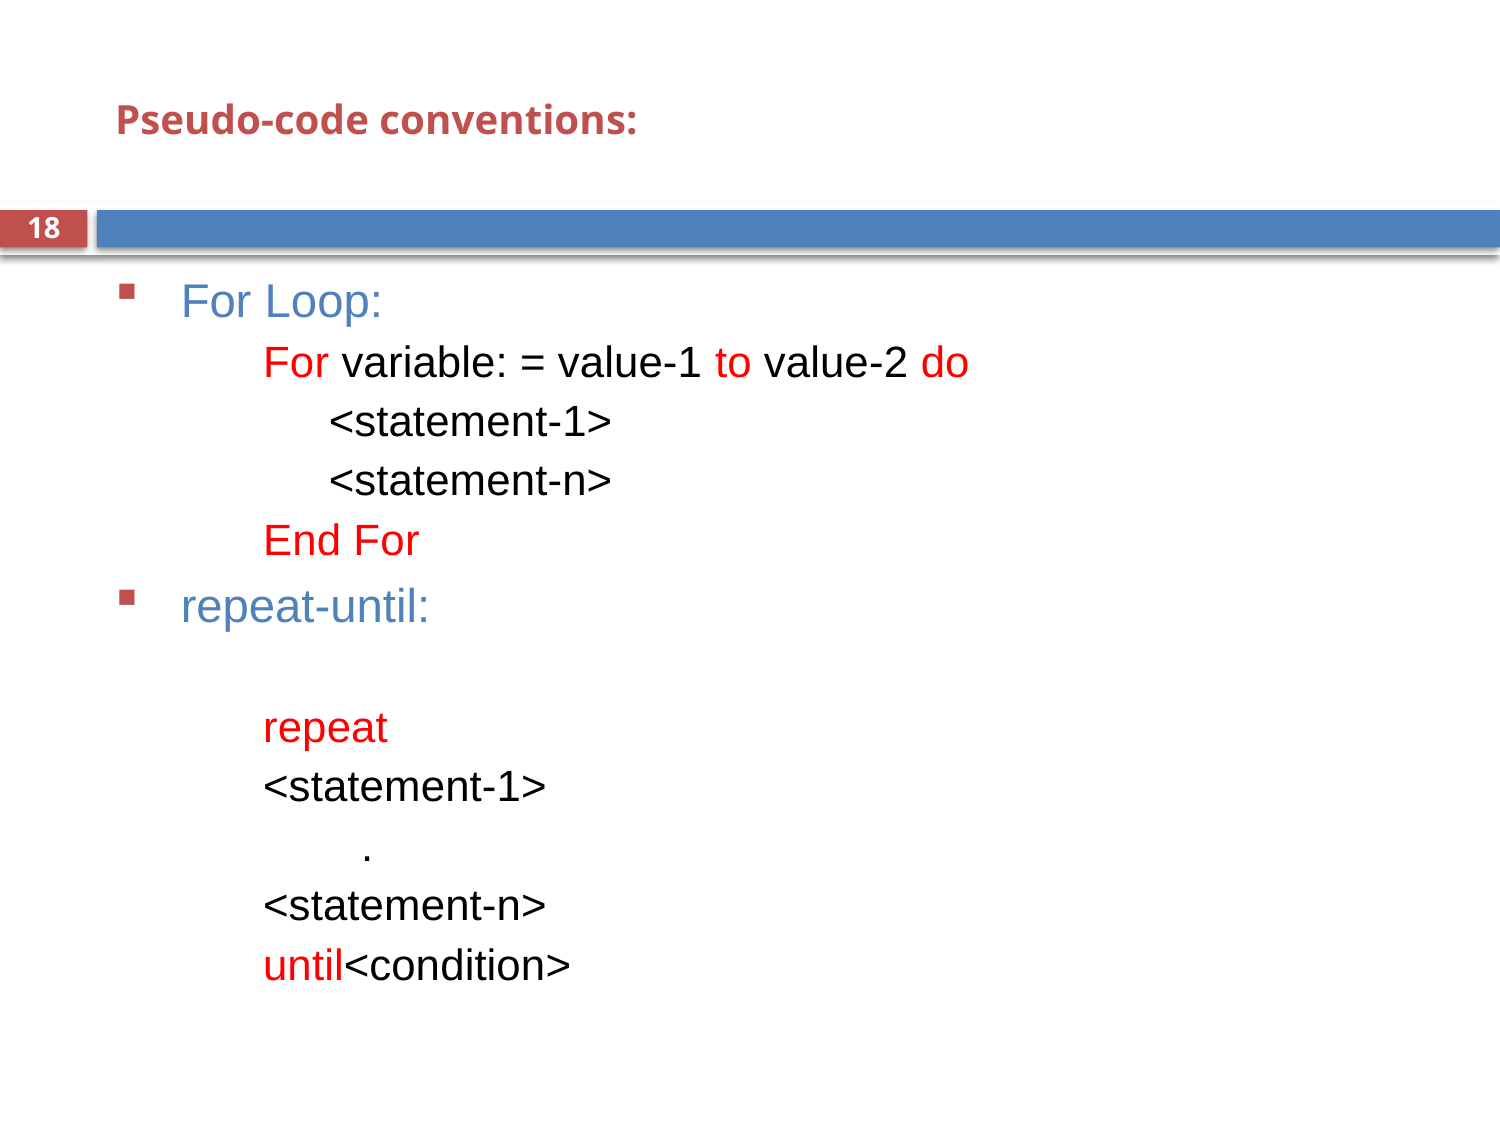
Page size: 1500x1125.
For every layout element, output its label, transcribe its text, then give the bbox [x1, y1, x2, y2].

title Pseudo-code conventions: [100, 37, 1438, 200]
slide_number 18 [0, 208, 88, 249]
list For Loop: For variable: = value-1 to value-2 do <statement-1> <statement-n> End For repeat-until: repeat <statement-1> . <statement-n> until<condition> [100, 262, 1438, 1000]
